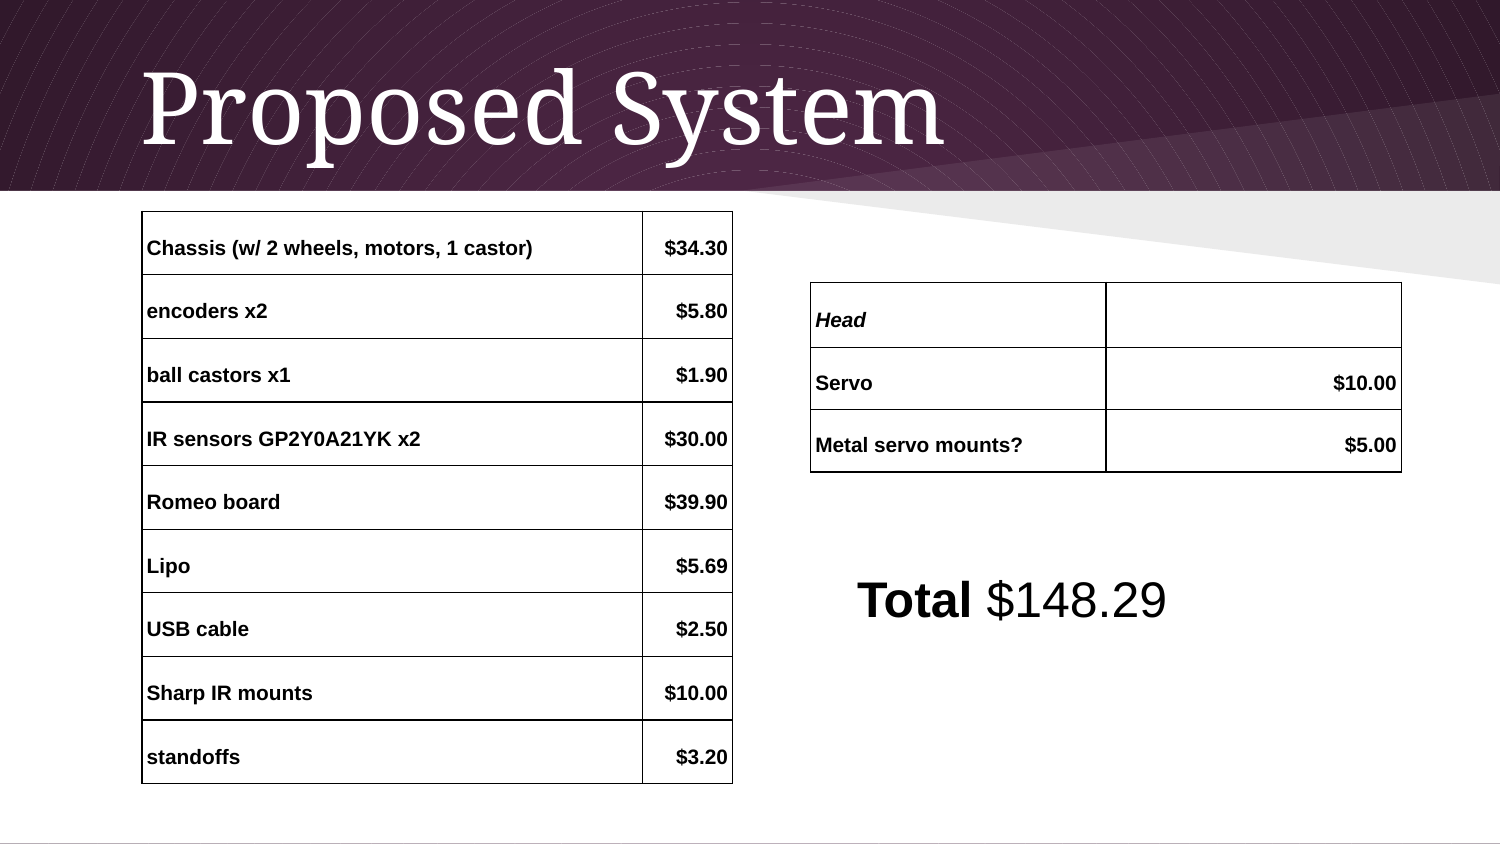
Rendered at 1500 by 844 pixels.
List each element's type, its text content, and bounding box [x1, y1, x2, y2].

table_cell $10.00 [643, 657, 732, 719]
table_cell $5.69 [643, 530, 732, 592]
table_cell Metal servo mounts? [811, 410, 1105, 471]
table_cell Sharp IR mounts [143, 657, 642, 719]
table_cell Romeo board [143, 466, 642, 529]
table_cell Servo [811, 348, 1105, 409]
table_cell Lipo [143, 530, 642, 592]
list Total $148.29 [810, 543, 1500, 844]
table_cell $39.90 [643, 466, 732, 529]
table_cell $5.00 [1107, 410, 1401, 471]
table_header [1107, 283, 1401, 347]
table_cell standoffs [143, 721, 642, 783]
table_header Chassis (w/ 2 wheels, motors, 1 castor) [143, 212, 642, 274]
table_header Head [811, 283, 1105, 347]
table_cell $2.50 [643, 593, 732, 656]
table_cell $1.90 [643, 339, 732, 401]
table_cell $10.00 [1107, 348, 1401, 409]
table_header $34.30 [643, 212, 732, 274]
table_cell encoders x2 [143, 275, 642, 338]
table_cell IR sensors GP2Y0A21YK x2 [143, 403, 642, 465]
table_cell $30.00 [643, 403, 732, 465]
table_cell ball castors x1 [143, 339, 642, 401]
table_cell USB cable [143, 593, 642, 656]
title Proposed System [75, 33, 1425, 175]
table_cell $5.80 [643, 275, 732, 338]
table_cell $3.20 [643, 721, 732, 783]
